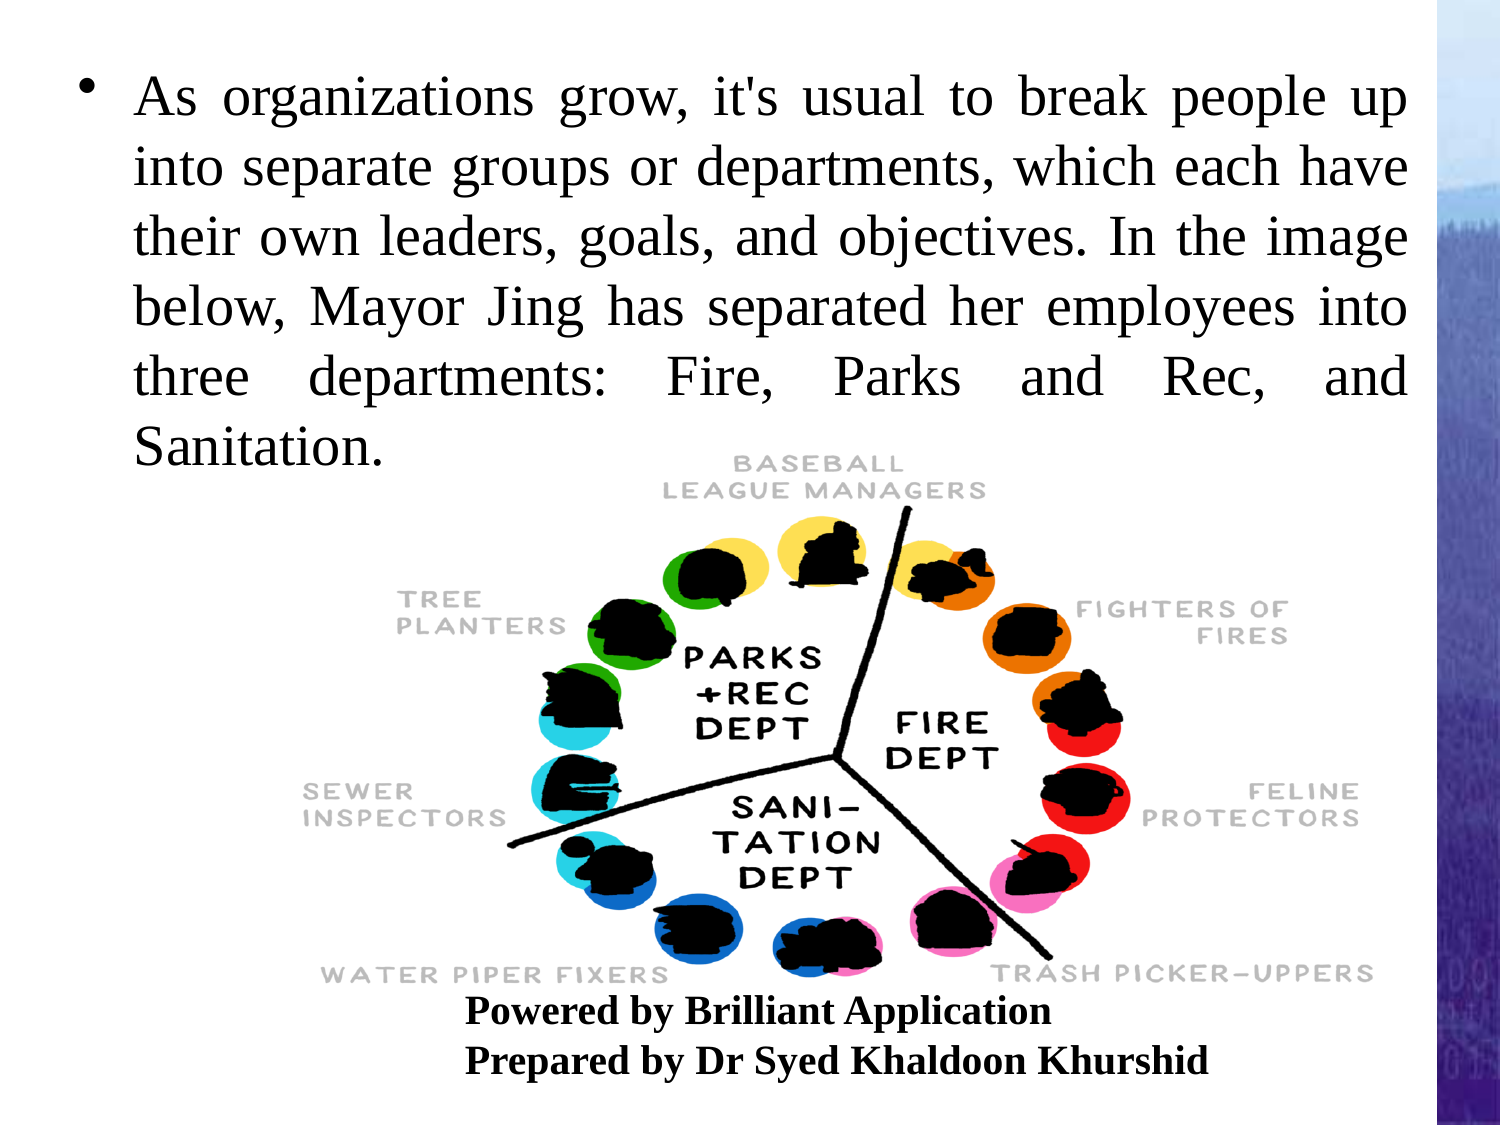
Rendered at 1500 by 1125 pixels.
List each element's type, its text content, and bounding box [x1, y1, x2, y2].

picture [299, 449, 1376, 1013]
picture [1437, 0, 1500, 1125]
list As organizations grow, it's usual to break people up into separate groups or departments, which each have their own leaders, goals, and objectives. In the image below, Mayor Jing has separated her employees into three departments: Fire, Parks and Rec, and Sanitation. [62, 49, 1426, 488]
